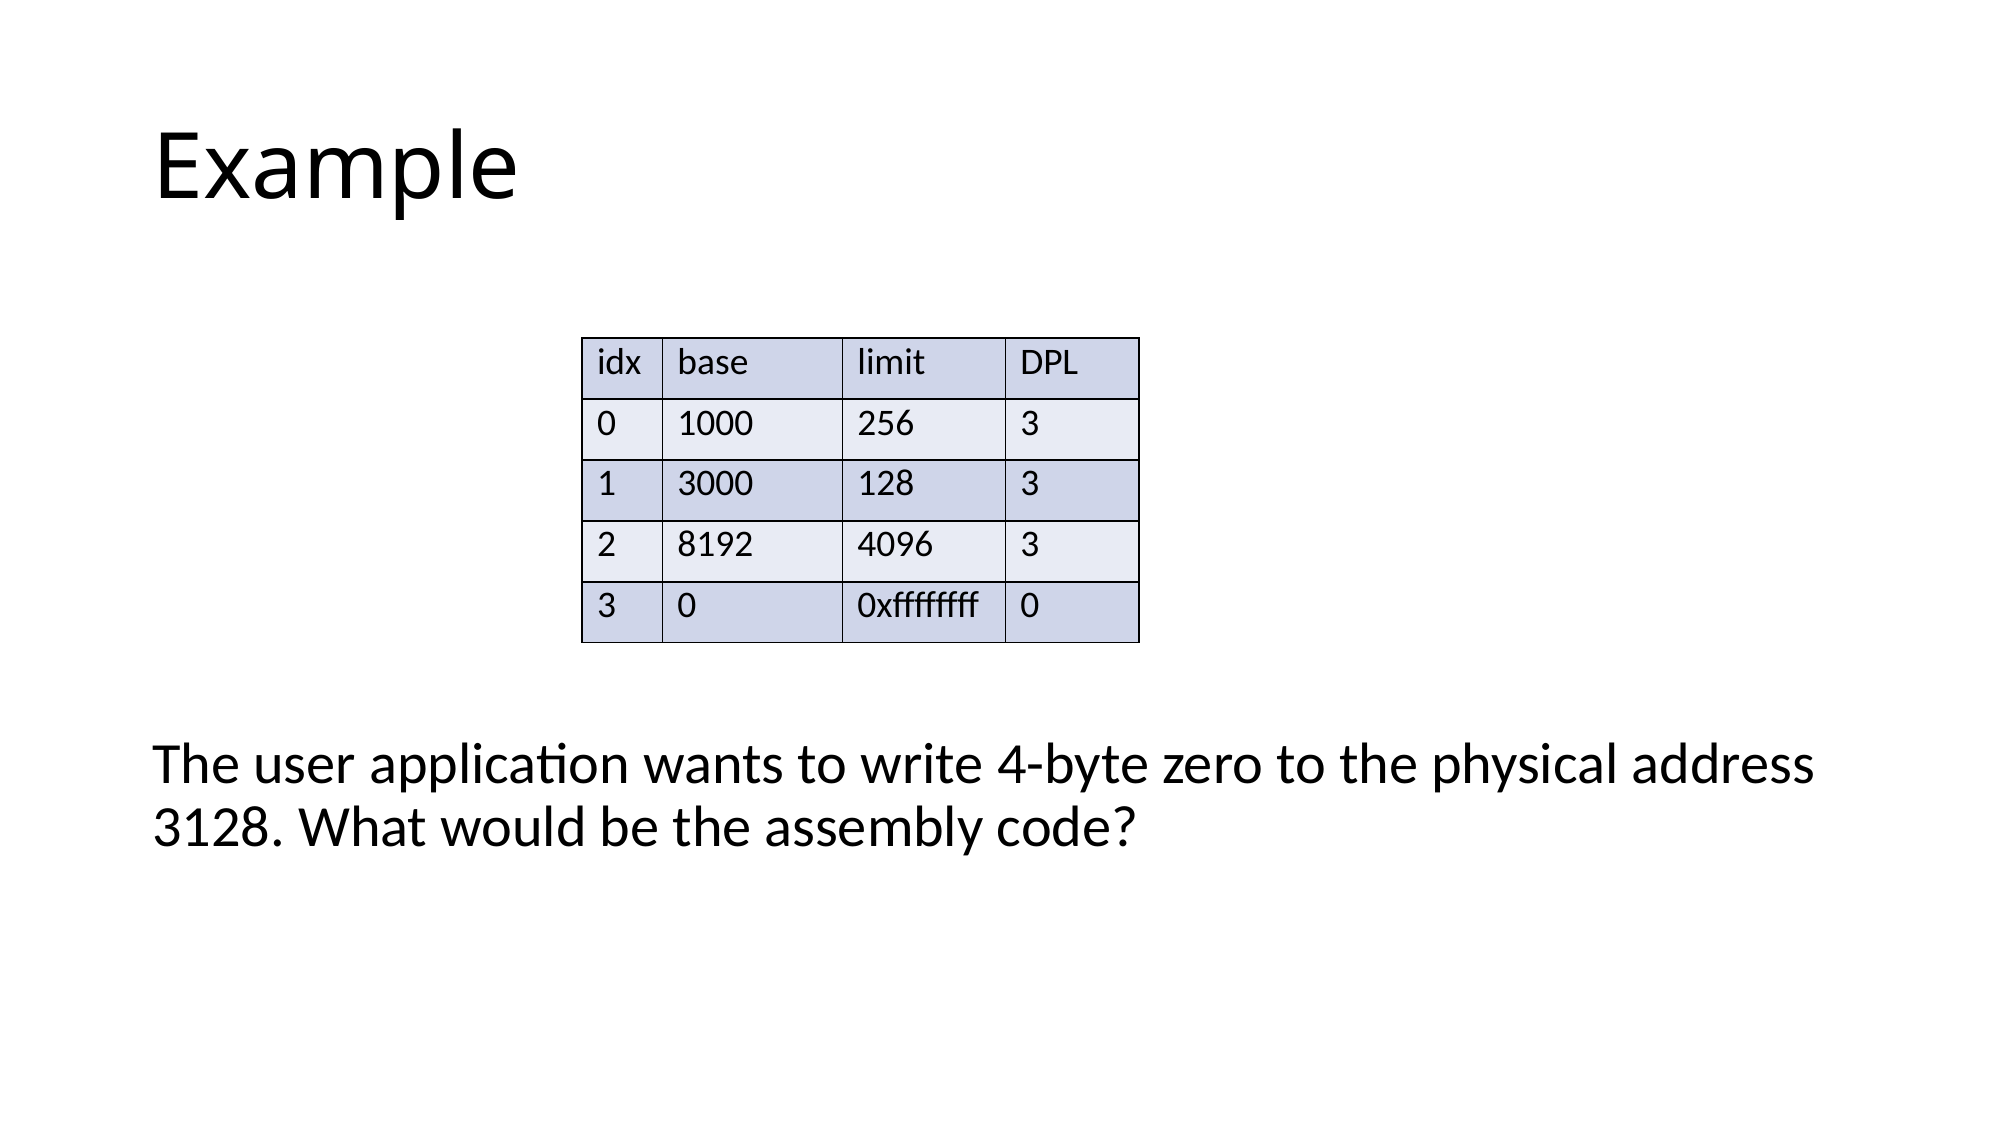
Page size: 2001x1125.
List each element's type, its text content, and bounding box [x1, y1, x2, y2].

list The user application wants to write 4-byte zero to the physical address 3128. What would be the assembly code? [137, 299, 1863, 1014]
table_cell 3 [1006, 522, 1138, 581]
table_cell 128 [843, 461, 1005, 520]
table_header idx [583, 339, 662, 398]
table_cell 0 [1006, 583, 1138, 642]
table_cell 3000 [663, 461, 842, 520]
table_header base [663, 339, 842, 398]
table_cell 3 [1006, 400, 1138, 459]
table_cell 3 [583, 583, 662, 642]
table_cell 8192 [663, 522, 842, 581]
table_cell 4096 [843, 522, 1005, 581]
table_cell 3 [1006, 461, 1138, 520]
table_cell 1000 [663, 400, 842, 459]
table_cell 2 [583, 522, 662, 581]
table_header limit [843, 339, 1005, 398]
title Example [137, 59, 1863, 278]
table_cell 0xffffffff [843, 583, 1005, 642]
table_cell 256 [843, 400, 1005, 459]
table_cell 0 [583, 400, 662, 459]
table_cell 1 [583, 461, 662, 520]
table_cell 0 [663, 583, 842, 642]
table_header DPL [1006, 339, 1138, 398]
